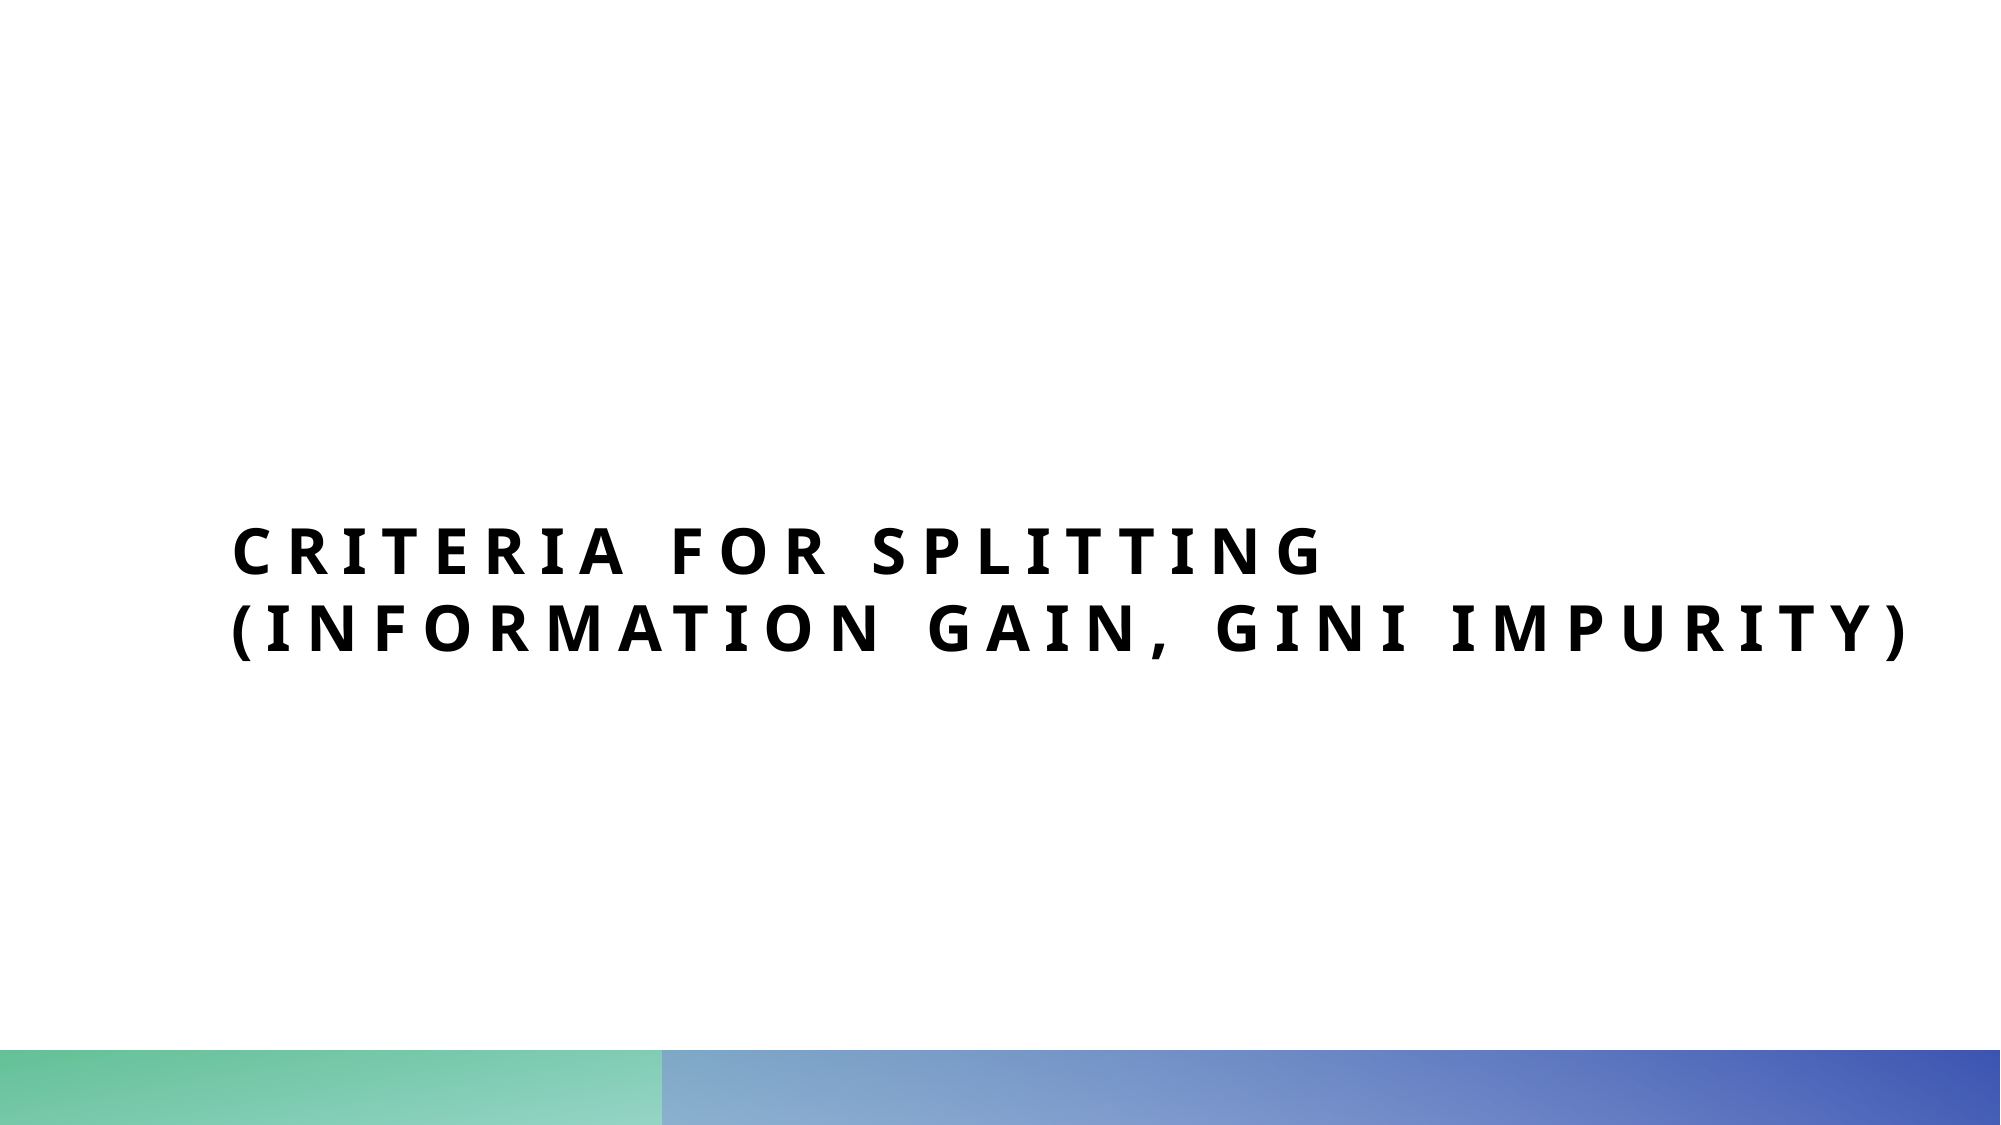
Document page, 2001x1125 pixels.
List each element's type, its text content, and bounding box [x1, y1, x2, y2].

title Criteria for splitting (Information Gain, Gini Impurity) [231, 461, 1912, 664]
